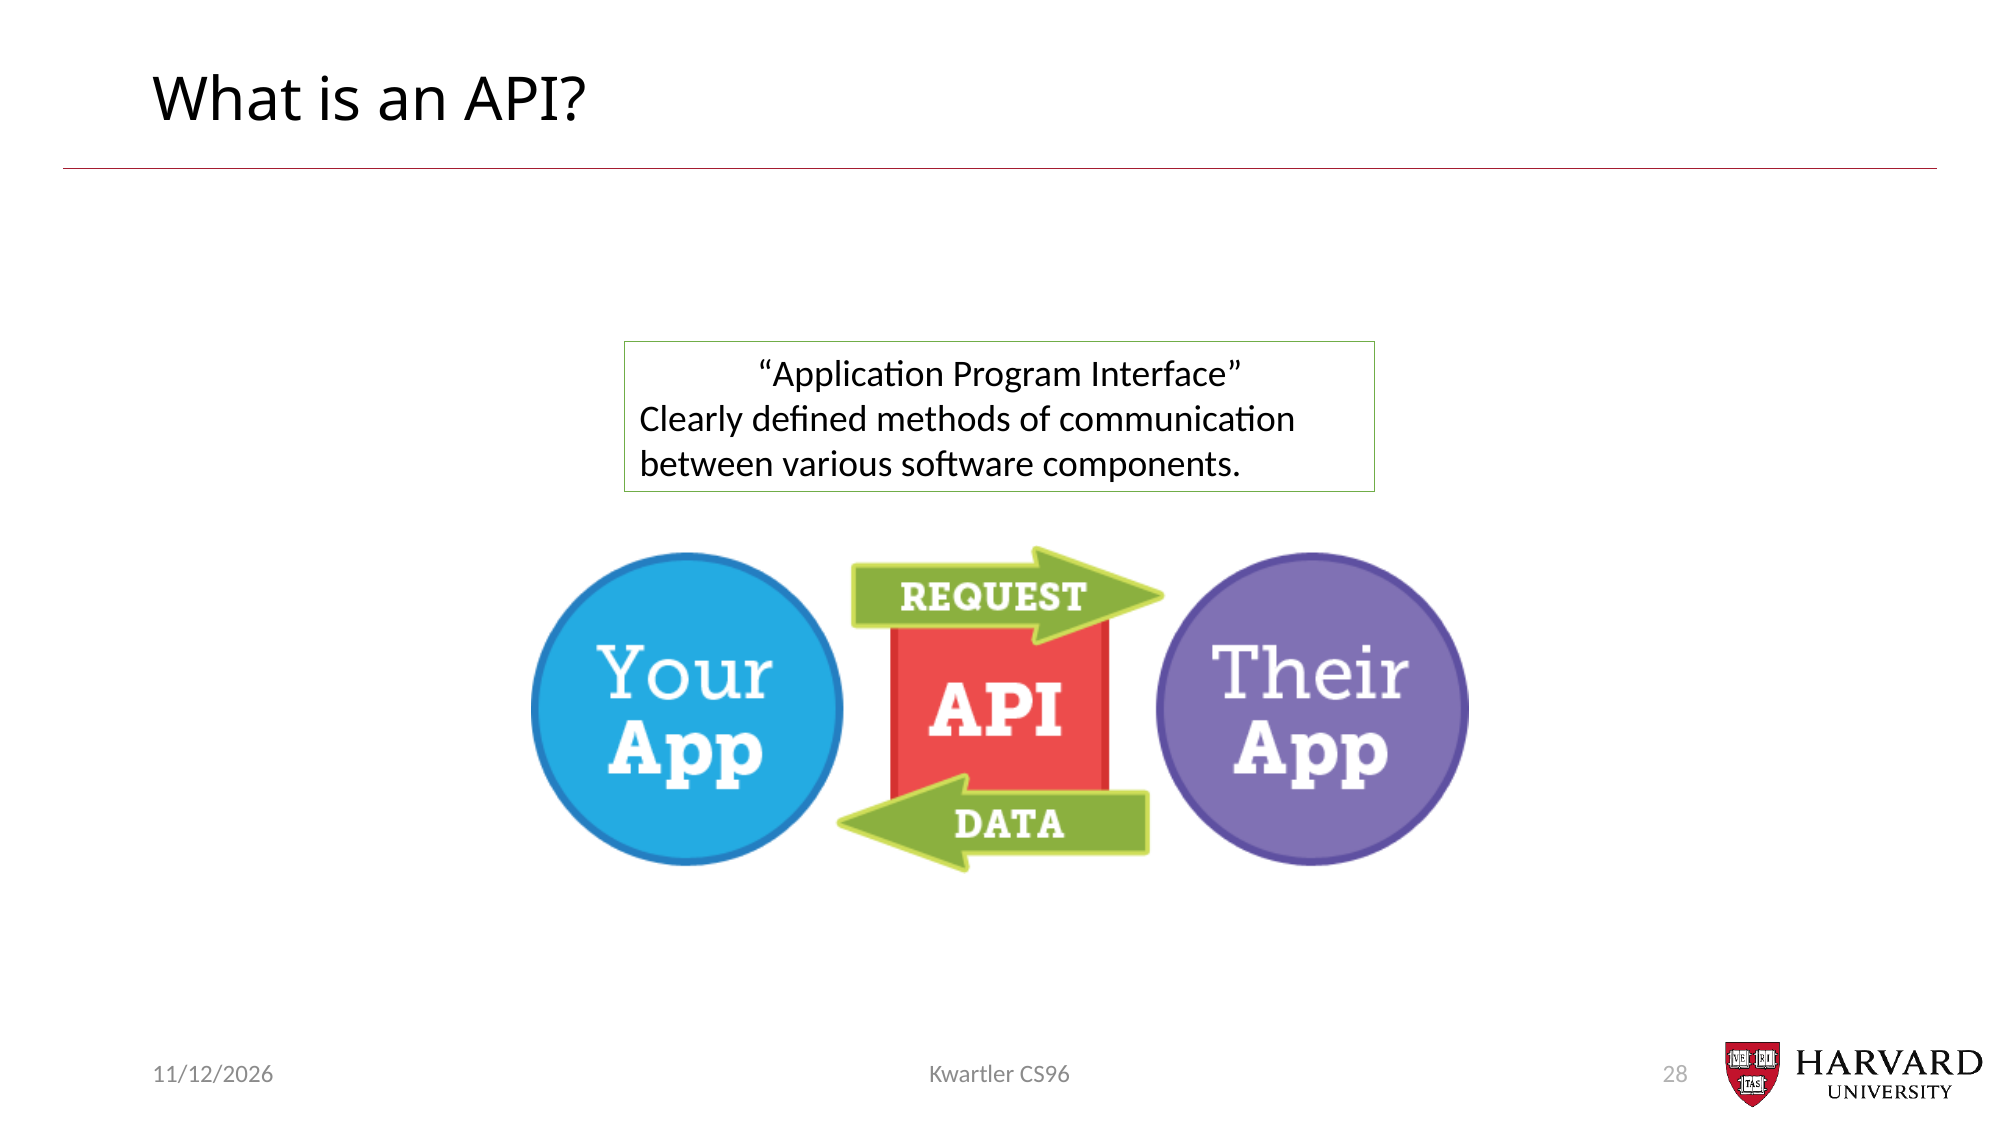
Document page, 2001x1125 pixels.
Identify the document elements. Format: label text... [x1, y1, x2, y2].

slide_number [137, 1042, 588, 1103]
picture [531, 545, 1469, 874]
title What is an API? [137, 59, 1863, 142]
picture [1703, 1024, 2001, 1125]
slide_number 28 [1375, 1042, 1704, 1103]
footer Kwartler CS96 [662, 1042, 1338, 1103]
text_box “Application Program Interface” Clearly defined methods of communication between various software components. [624, 341, 1375, 492]
